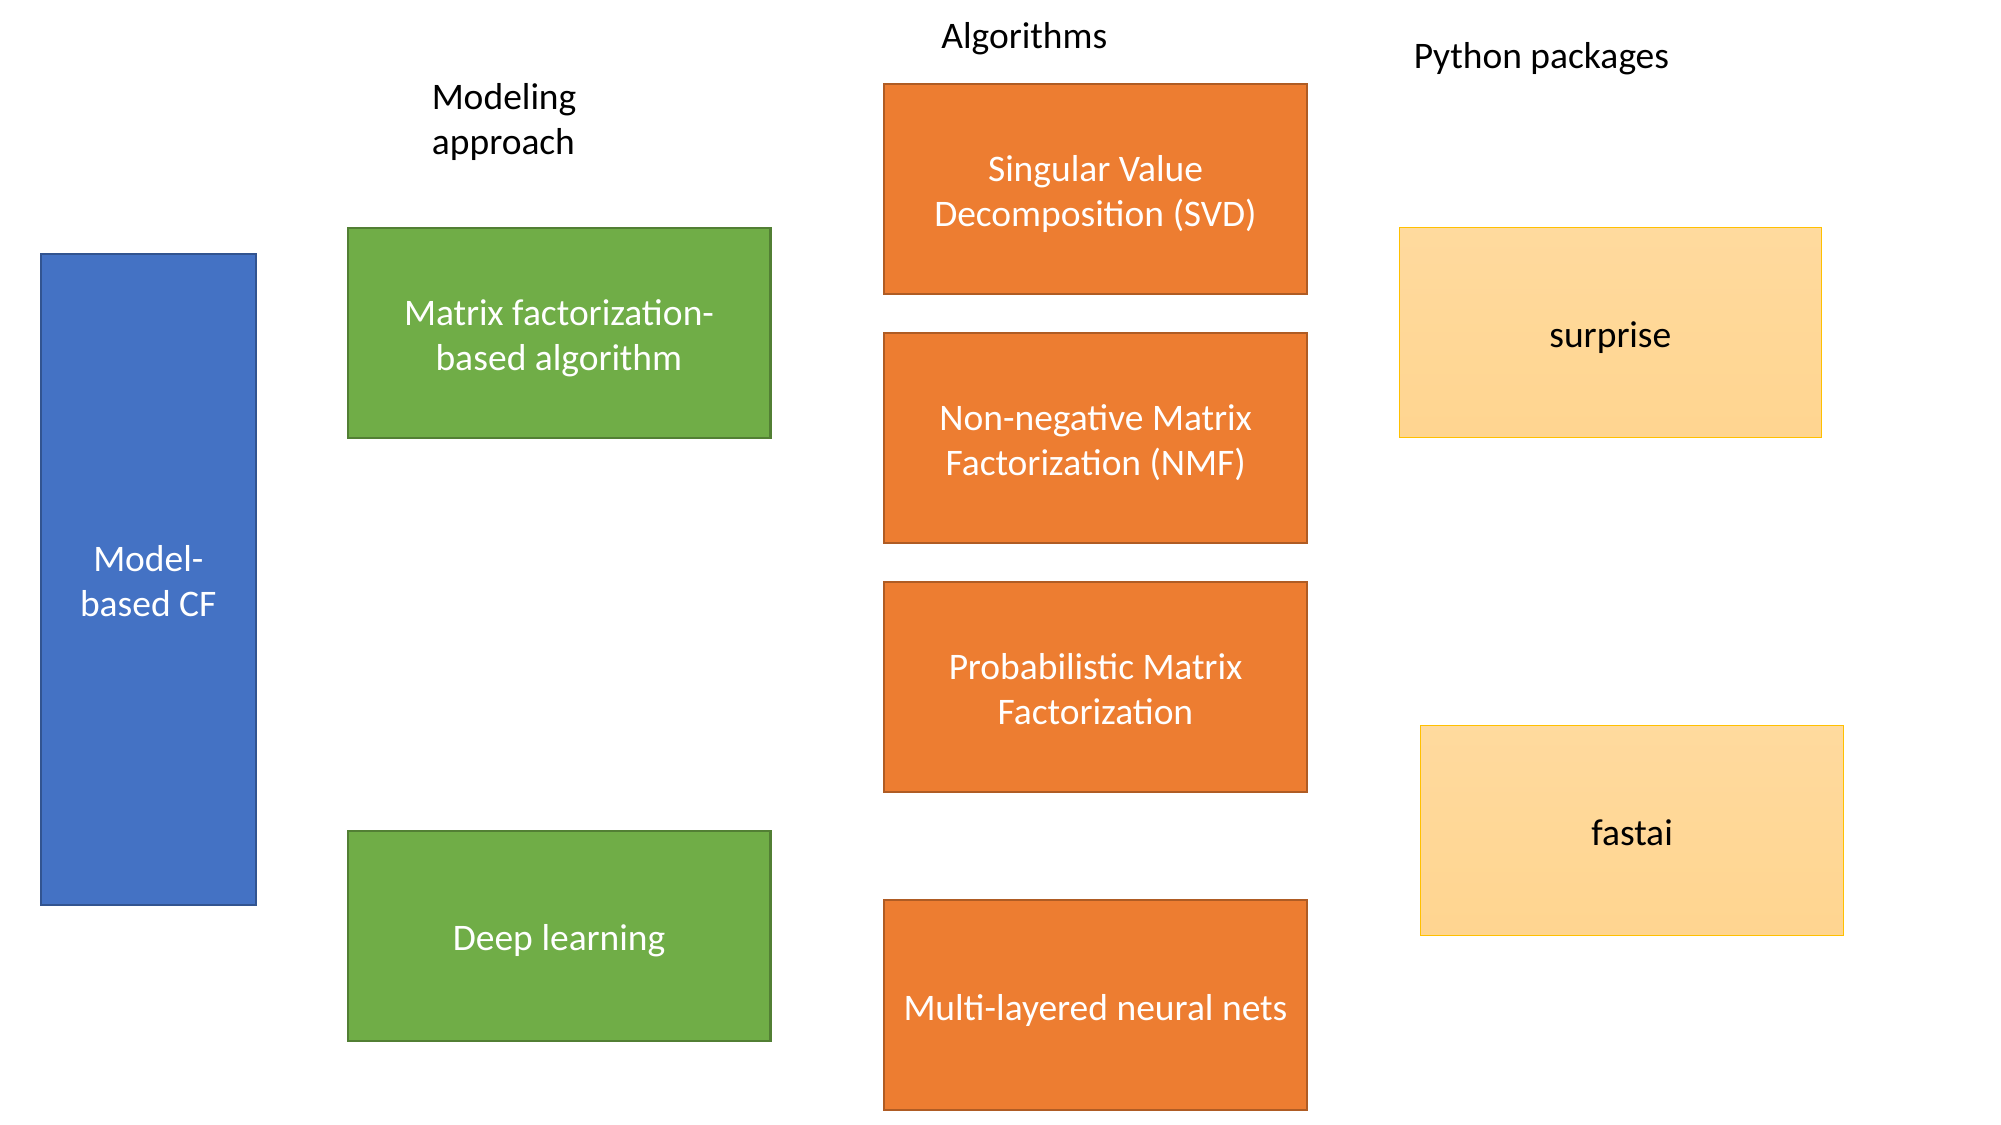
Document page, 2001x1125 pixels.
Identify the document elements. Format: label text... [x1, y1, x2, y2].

text_box fastai [1420, 725, 1844, 936]
text_box Modeling approach [417, 64, 702, 170]
text_box Deep learning [347, 830, 772, 1042]
text_box Model-based CF [40, 253, 257, 906]
text_box Probabilistic Matrix Factorization [883, 581, 1308, 793]
text_box Non-negative Matrix Factorization (NMF) [883, 332, 1308, 544]
text_box Singular Value Decomposition (SVD) [883, 83, 1308, 295]
text_box surprise [1399, 227, 1822, 438]
text_box Python packages [1399, 23, 1822, 84]
text_box Algorithms [926, 3, 1211, 64]
text_box Multi-layered neural nets [883, 899, 1308, 1111]
text_box Matrix factorization-based algorithm [347, 227, 772, 439]
